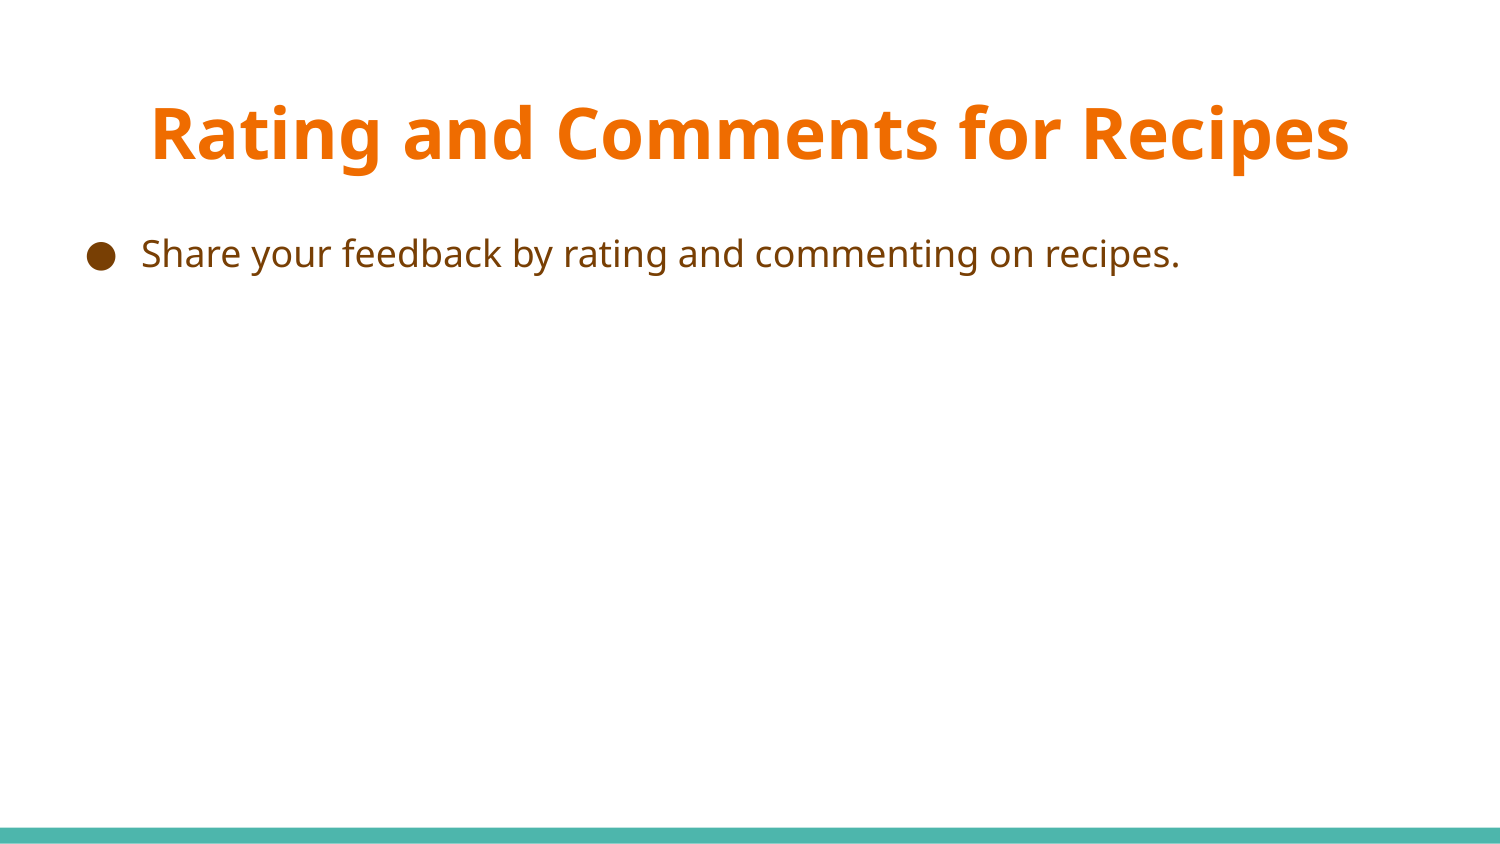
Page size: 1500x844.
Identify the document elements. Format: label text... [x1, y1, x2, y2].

list Share your feedback by rating and commenting on recipes. [51, 207, 1449, 750]
title Rating and Comments for Recipes [51, 72, 1449, 189]
